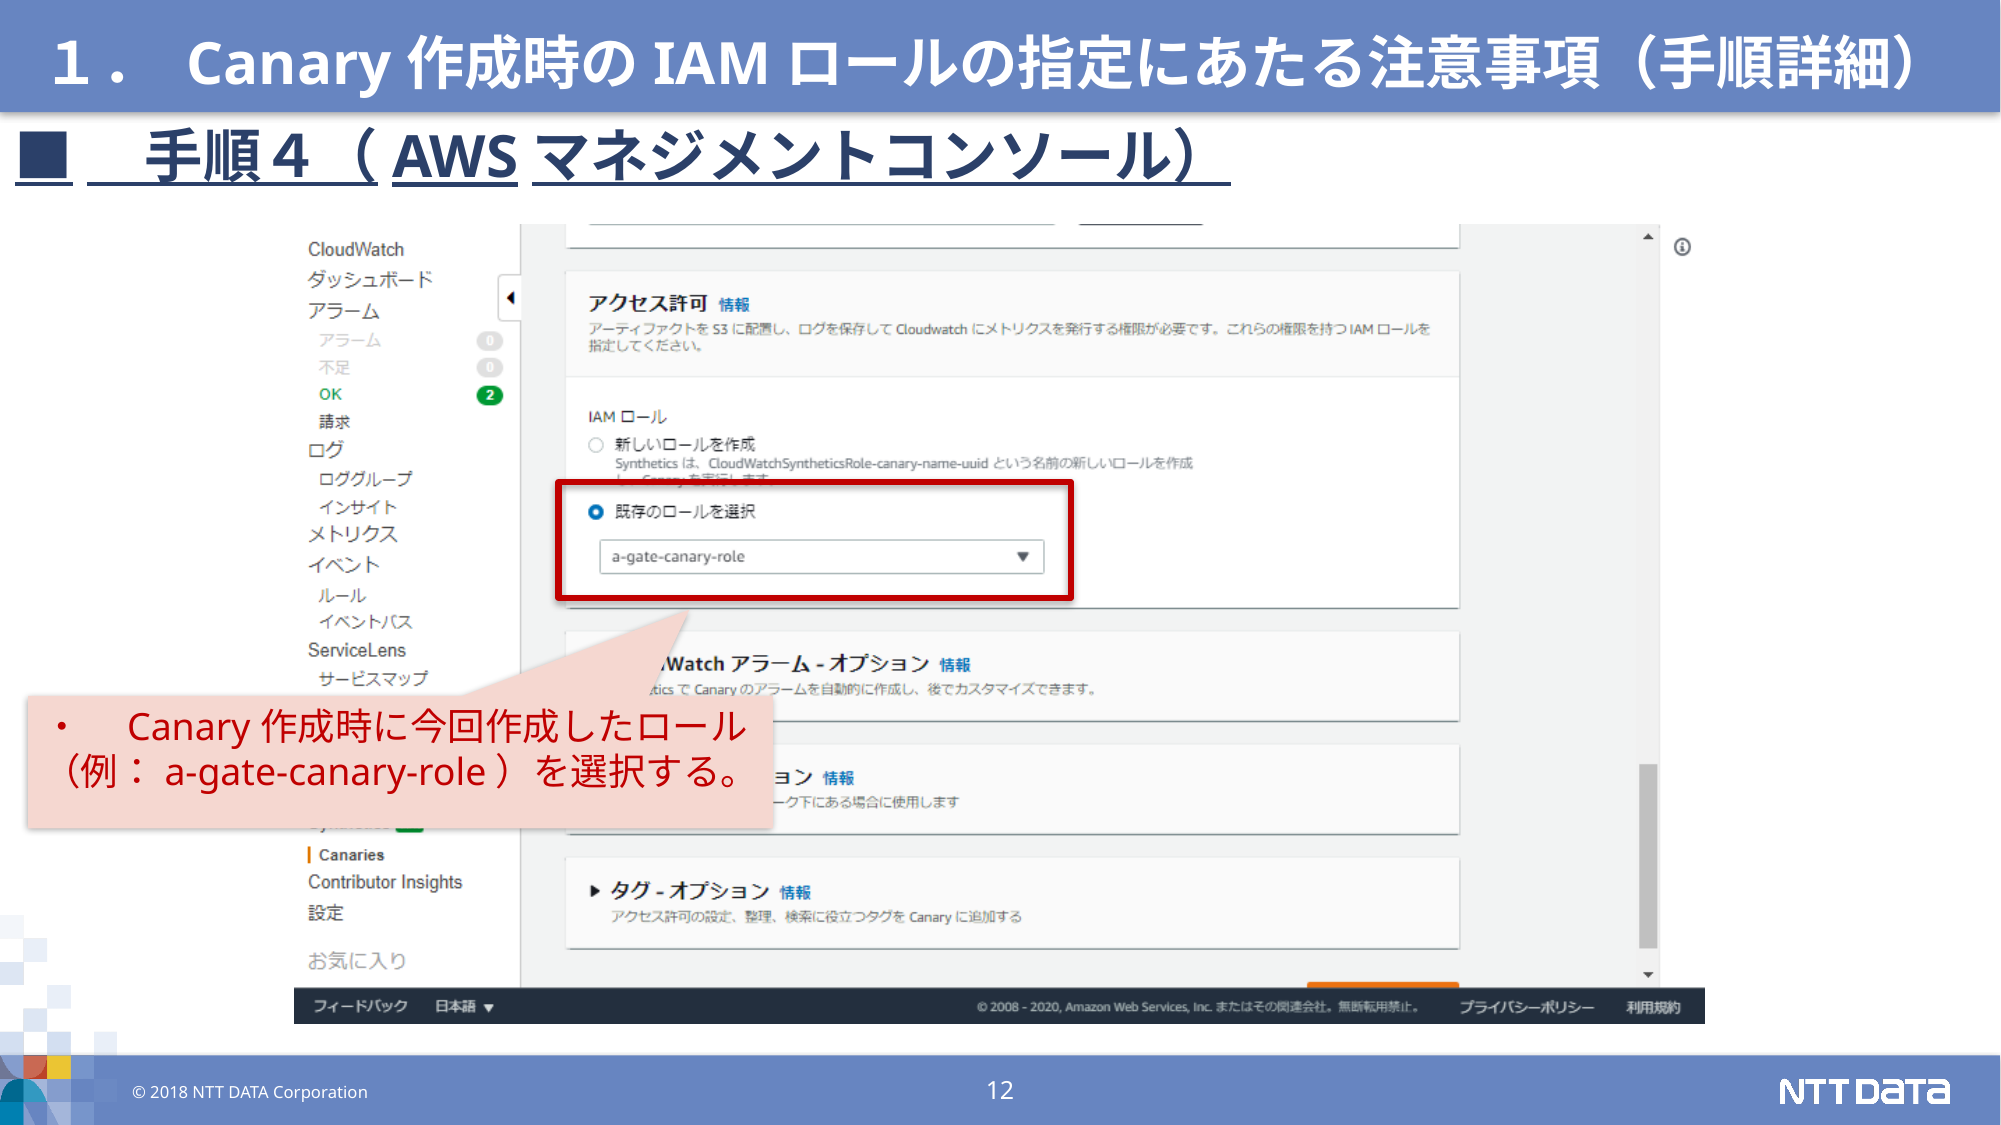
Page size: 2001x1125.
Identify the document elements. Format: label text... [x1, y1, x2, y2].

text_box ■ 手順４（AWSマネジメントコンソール） [0, 112, 1943, 197]
list １． Canary作成時のIAMロールの指定にあたる注意事項（手順詳細） [28, 0, 1972, 113]
picture [294, 224, 1705, 1024]
picture [0, 915, 117, 1125]
picture [1767, 1066, 1962, 1116]
text_box ・ Canary作成時に今回作成したロール （例：a-gate-canary-role）を選択する。 [27, 695, 289, 830]
